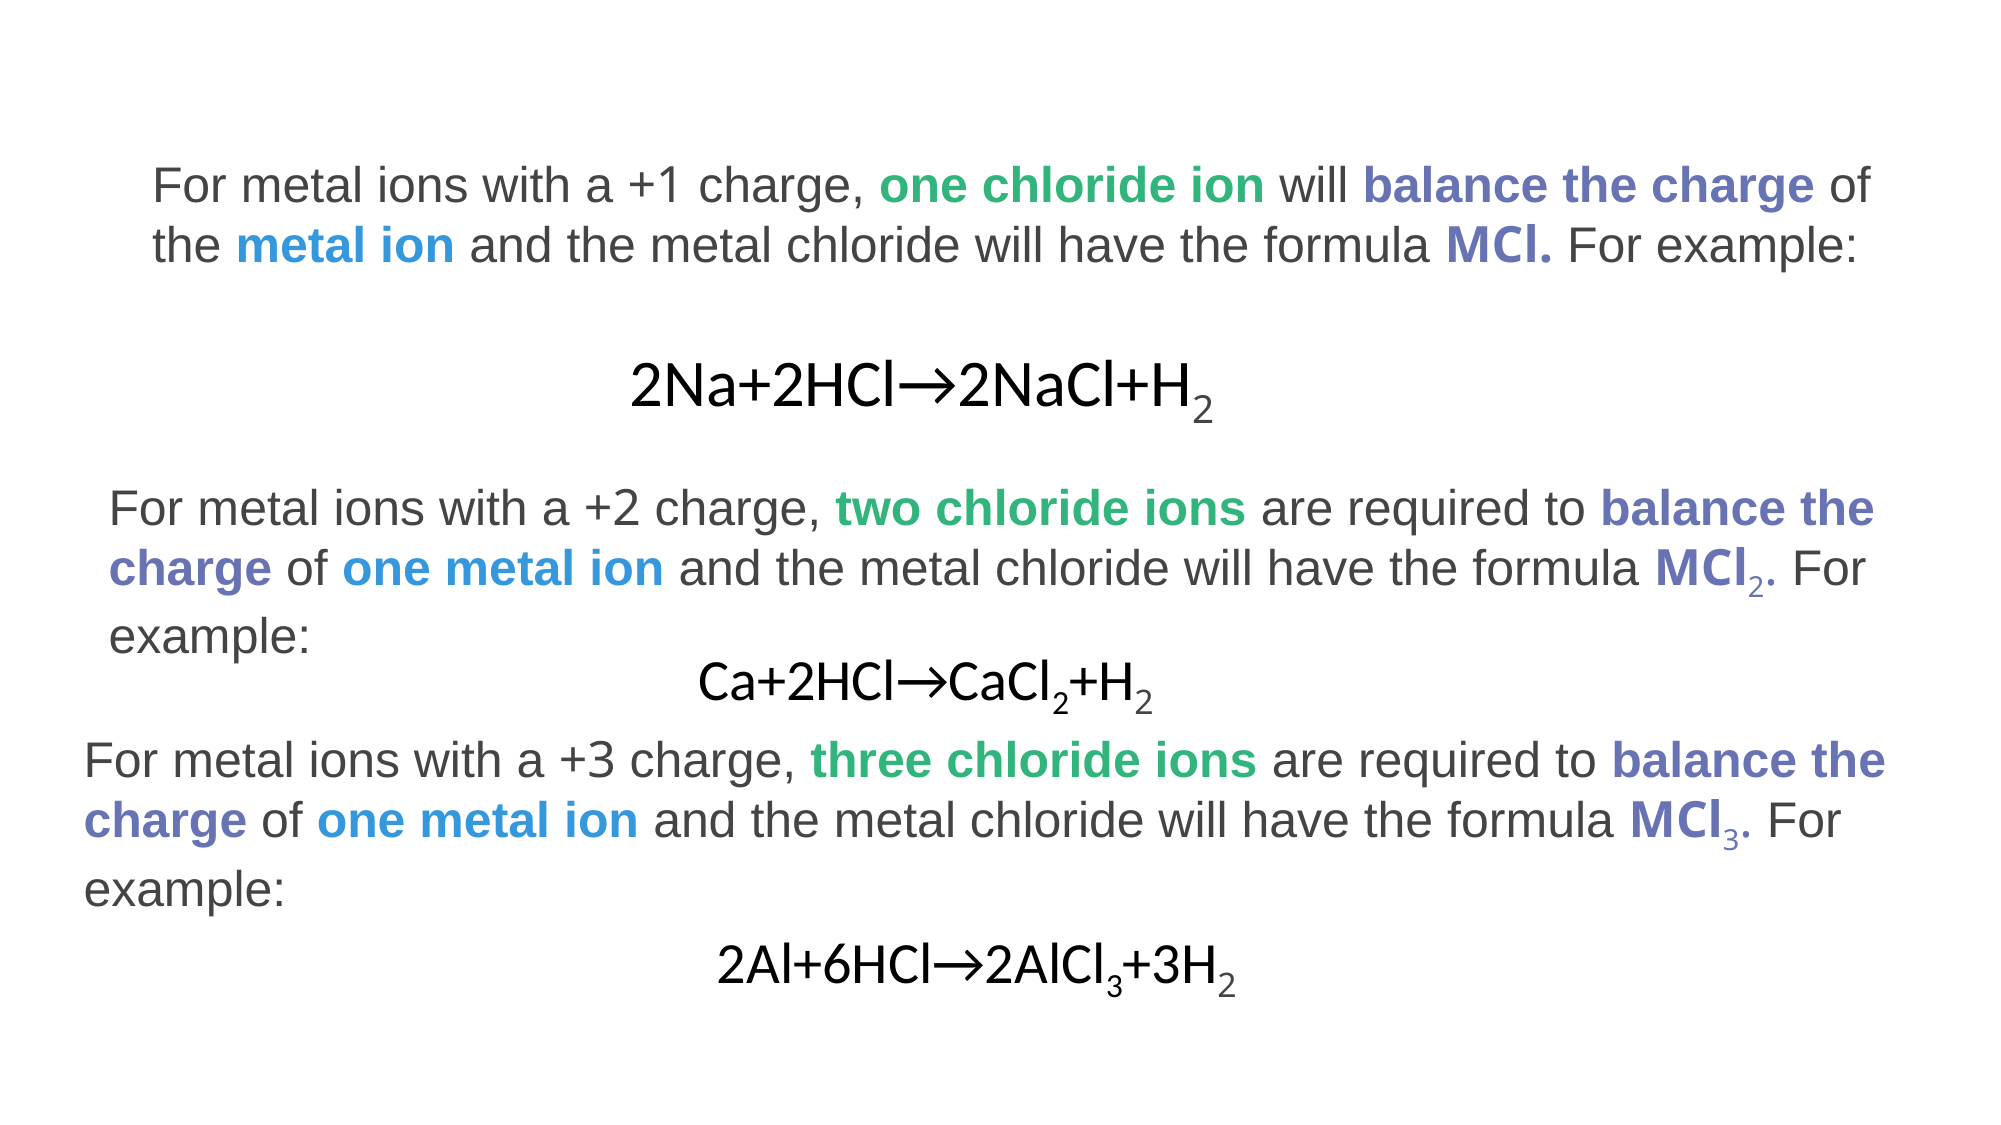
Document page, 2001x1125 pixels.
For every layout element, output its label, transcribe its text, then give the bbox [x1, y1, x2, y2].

text_box Ca+2HCl→CaCl2​+H2​ [683, 564, 1684, 720]
text_box 2Al+6HCl→2AlCl3​+3H2​ [702, 917, 1703, 1082]
text_box For metal ions with a +2 charge, two chloride ions are required to balance the charge of one metal ion and the metal chloride will have the formula MCl2​. For example: [93, 467, 1957, 671]
text_box For metal ions with a +1 charge, one chloride ion will balance the charge of the metal ion and the metal chloride will have the formula MCl. For example: [137, 145, 1909, 280]
text_box For metal ions with a +3 charge, three chloride ions are required to balance the charge of one metal ion and the metal chloride will have the formula MCl3​. For example: [68, 720, 1938, 924]
text_box 2Na+2HCl→2NaCl+H2​ [614, 332, 1615, 467]
